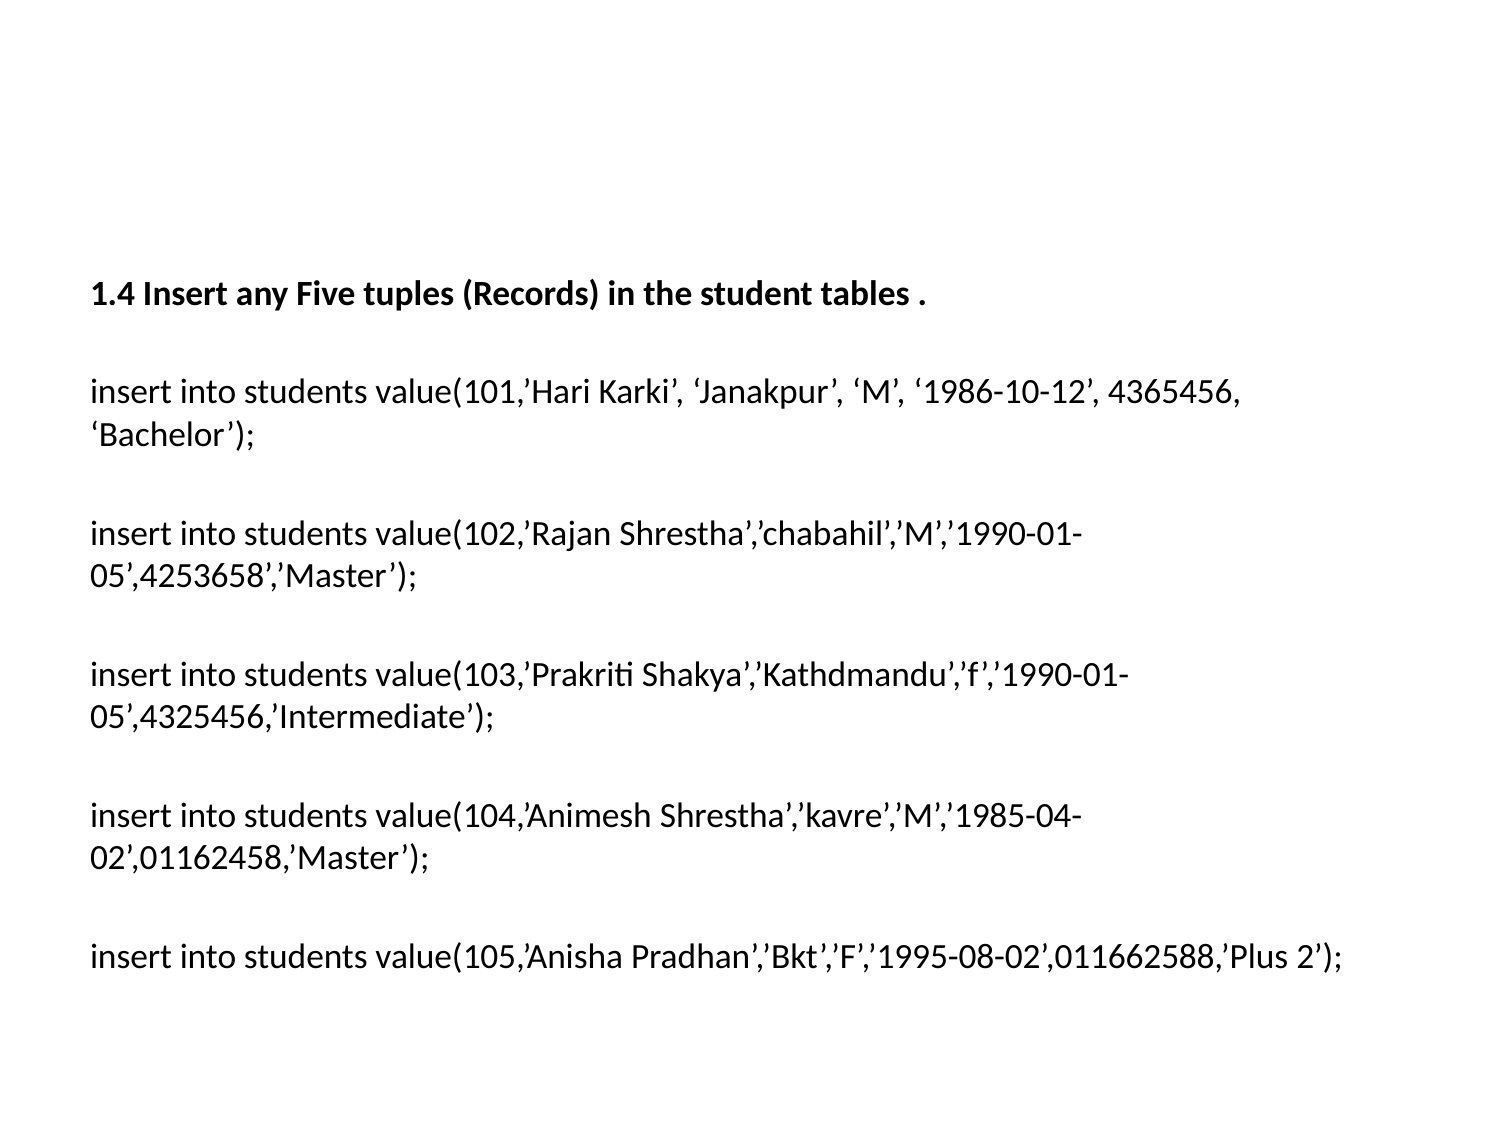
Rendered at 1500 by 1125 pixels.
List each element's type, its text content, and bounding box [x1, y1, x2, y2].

list 1.4 Insert any Five tuples (Records) in the student tables . insert into students value(101,’Hari Karki’, ‘Janakpur’, ‘M’, ‘1986-10-12’, 4365456, ‘Bachelor’); insert into students value(102,’Rajan Shrestha’,’chabahil’,’M’,’1990-01-05’,4253658’,’Master’); insert into students value(103,’Prakriti Shakya’,’Kathdmandu’,’f’,’1990-01-05’,4325456,’Intermediate’); insert into students value(104,’Animesh Shrestha’,’kavre’,’M’,’1985-04-02’,01162458,’Master’); insert into students value(105,’Anisha Pradhan’,’Bkt’,’F’,’1995-08-02’,011662588,’Plus 2’); [75, 262, 1425, 1005]
